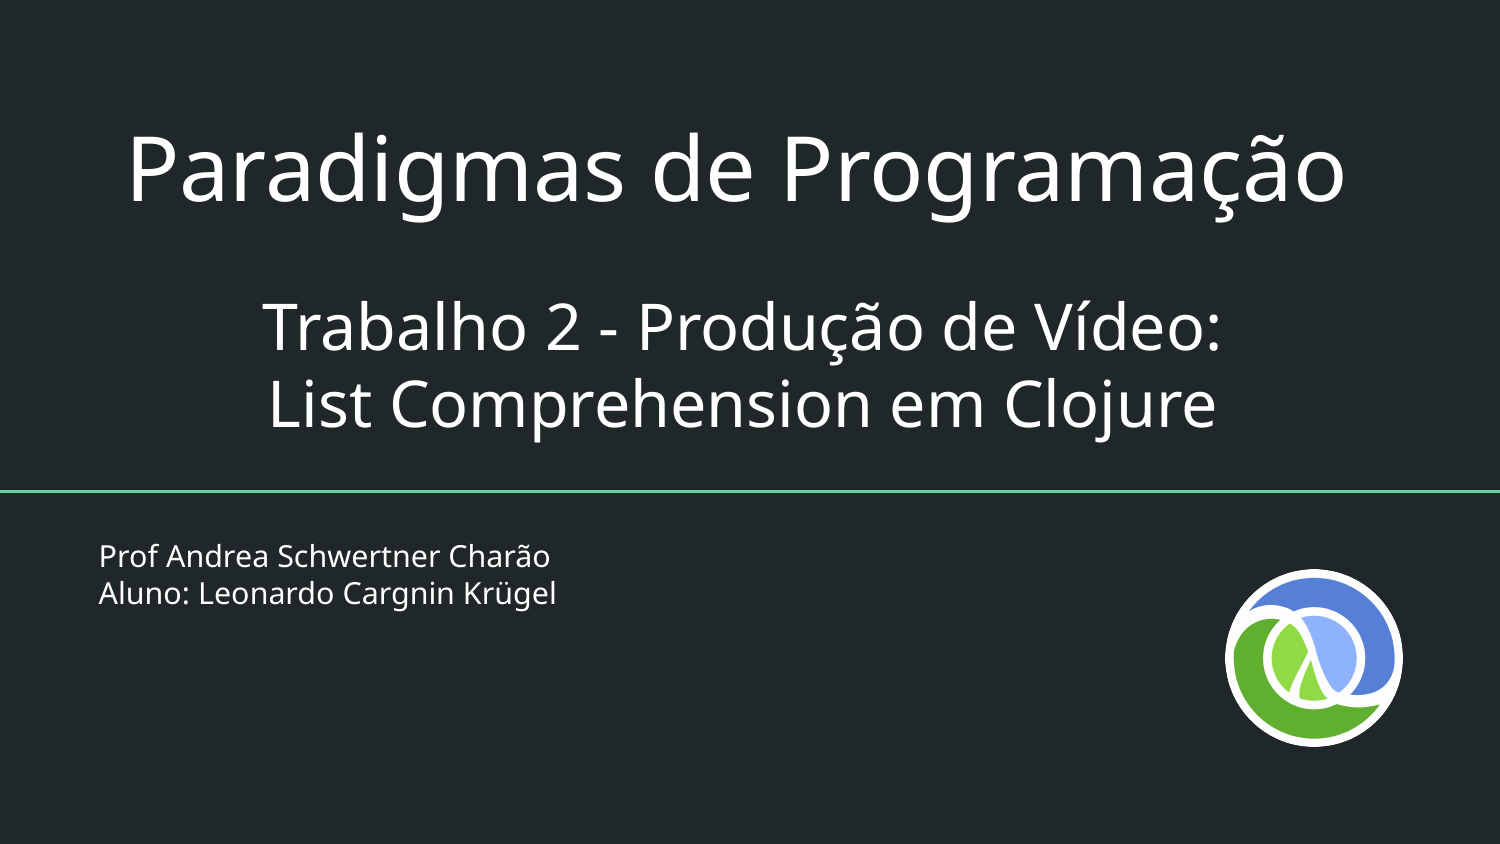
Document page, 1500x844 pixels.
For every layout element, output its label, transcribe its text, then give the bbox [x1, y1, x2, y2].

picture [1225, 569, 1404, 748]
title Paradigmas de Programação [70, 94, 1403, 235]
subtitle Prof Andrea Schwertner Charão Aluno: Leonardo Cargnin Krügel [83, 522, 1417, 626]
text_box Trabalho 2 - Produção de Vídeo: List Comprehension em Clojure [184, 270, 1302, 456]
